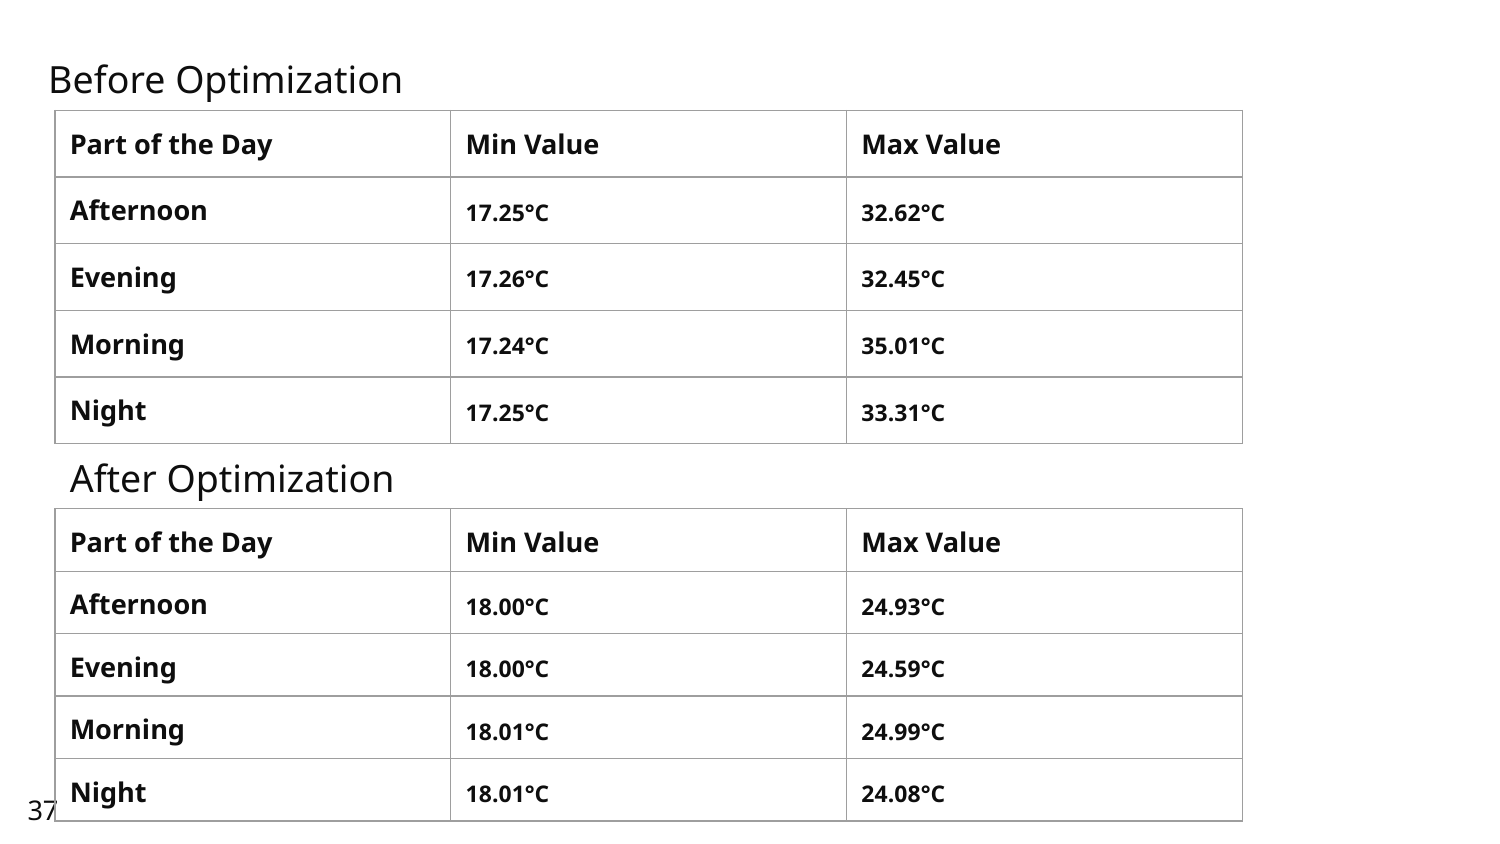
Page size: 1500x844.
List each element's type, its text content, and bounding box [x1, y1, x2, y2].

table_cell 24.59°C [847, 634, 1242, 695]
table_cell 32.62°C [847, 178, 1242, 243]
table_header Part of the Day [56, 509, 450, 571]
table_cell 17.25°C [451, 178, 846, 243]
table_cell 18.00°C [451, 634, 846, 695]
table_header Min Value [451, 509, 846, 571]
table_cell Evening [56, 244, 450, 310]
table_cell 24.08°C [847, 759, 1242, 820]
table_cell 32.45°C [847, 244, 1242, 310]
table_cell 17.25°C [451, 378, 846, 432]
table_cell 17.24°C [451, 311, 846, 376]
table_header Max Value [847, 509, 1242, 571]
table_header Part of the Day [56, 117, 450, 176]
slide_number ‹#› [12, 779, 103, 844]
table_cell Afternoon [56, 572, 450, 633]
table_cell Afternoon [56, 178, 450, 243]
table_cell 33.31°C [847, 378, 1242, 432]
table_cell 18.00°C [451, 572, 846, 633]
table_cell 18.01°C [451, 697, 846, 758]
table_cell 18.01°C [451, 759, 846, 820]
table_cell 24.99°C [847, 697, 1242, 758]
text_box After Optimization [54, 432, 1467, 515]
table_cell 17.26°C [451, 244, 846, 310]
table_cell Morning [56, 697, 450, 758]
table_header Max Value [847, 117, 1242, 176]
table_cell Morning [56, 311, 450, 376]
table_header Min Value [451, 117, 846, 176]
table_cell Night [56, 378, 450, 432]
table_cell 35.01°C [847, 311, 1242, 376]
table_cell 24.93°C [847, 572, 1242, 633]
table_cell Evening [56, 634, 450, 695]
text_box Before Optimization [33, 34, 1446, 117]
table_cell Night [56, 759, 450, 820]
